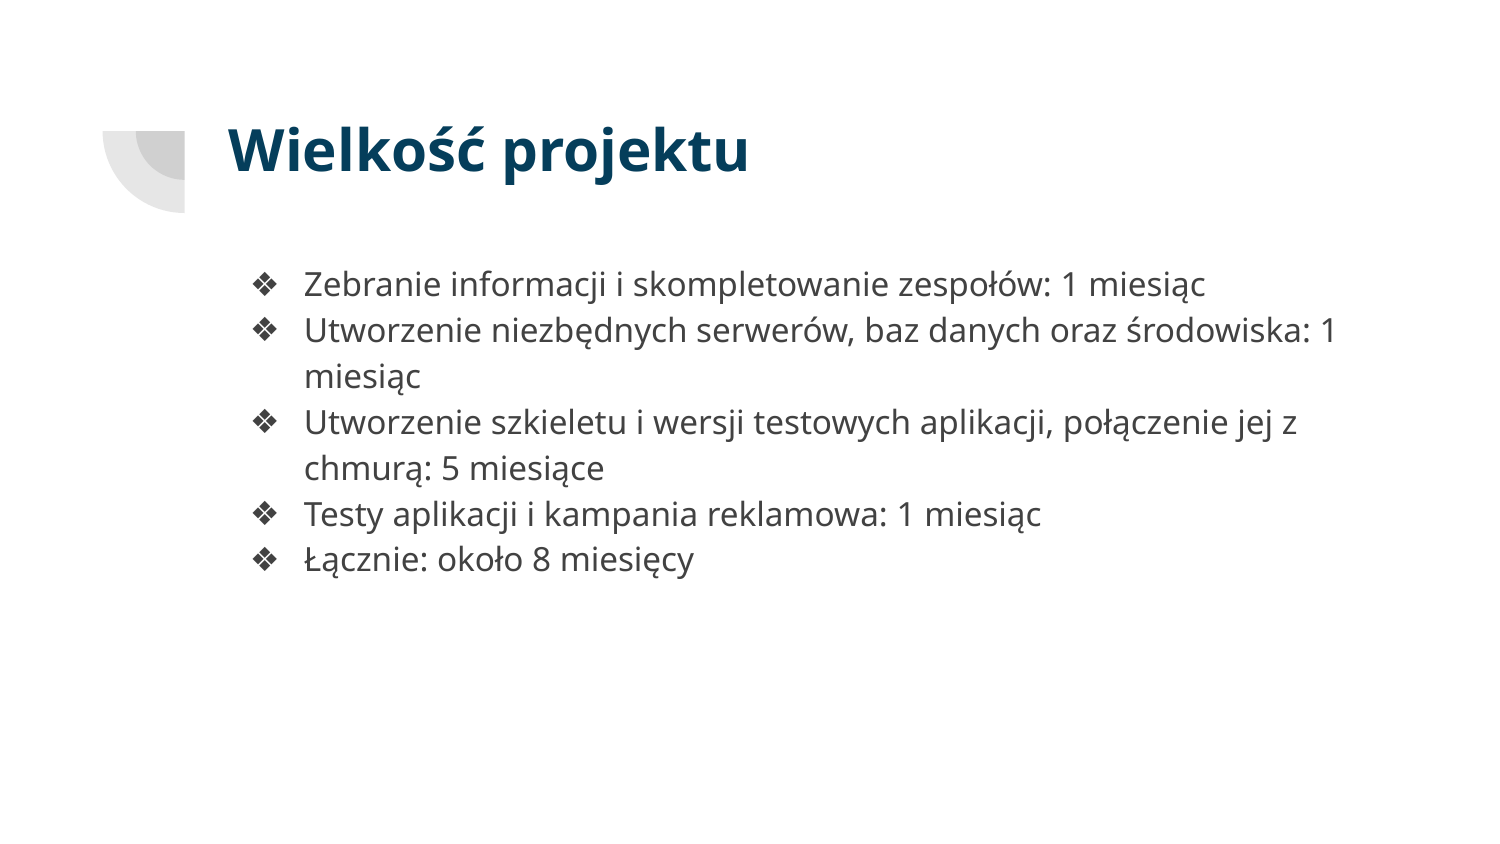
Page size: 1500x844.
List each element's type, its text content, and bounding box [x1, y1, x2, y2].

title Wielkość projektu [213, 98, 1368, 242]
list Zebranie informacji i skompletowanie zespołów: 1 miesiąc Utworzenie niezbędnych serwerów, baz danych oraz środowiska: 1 miesiąc Utworzenie szkieletu i wersji testowych aplikacji, połączenie jej z chmurą: 5 miesiące Testy aplikacji i kampania reklamowa: 1 miesiąc Łącznie: około 8 miesięcy [213, 242, 1368, 744]
